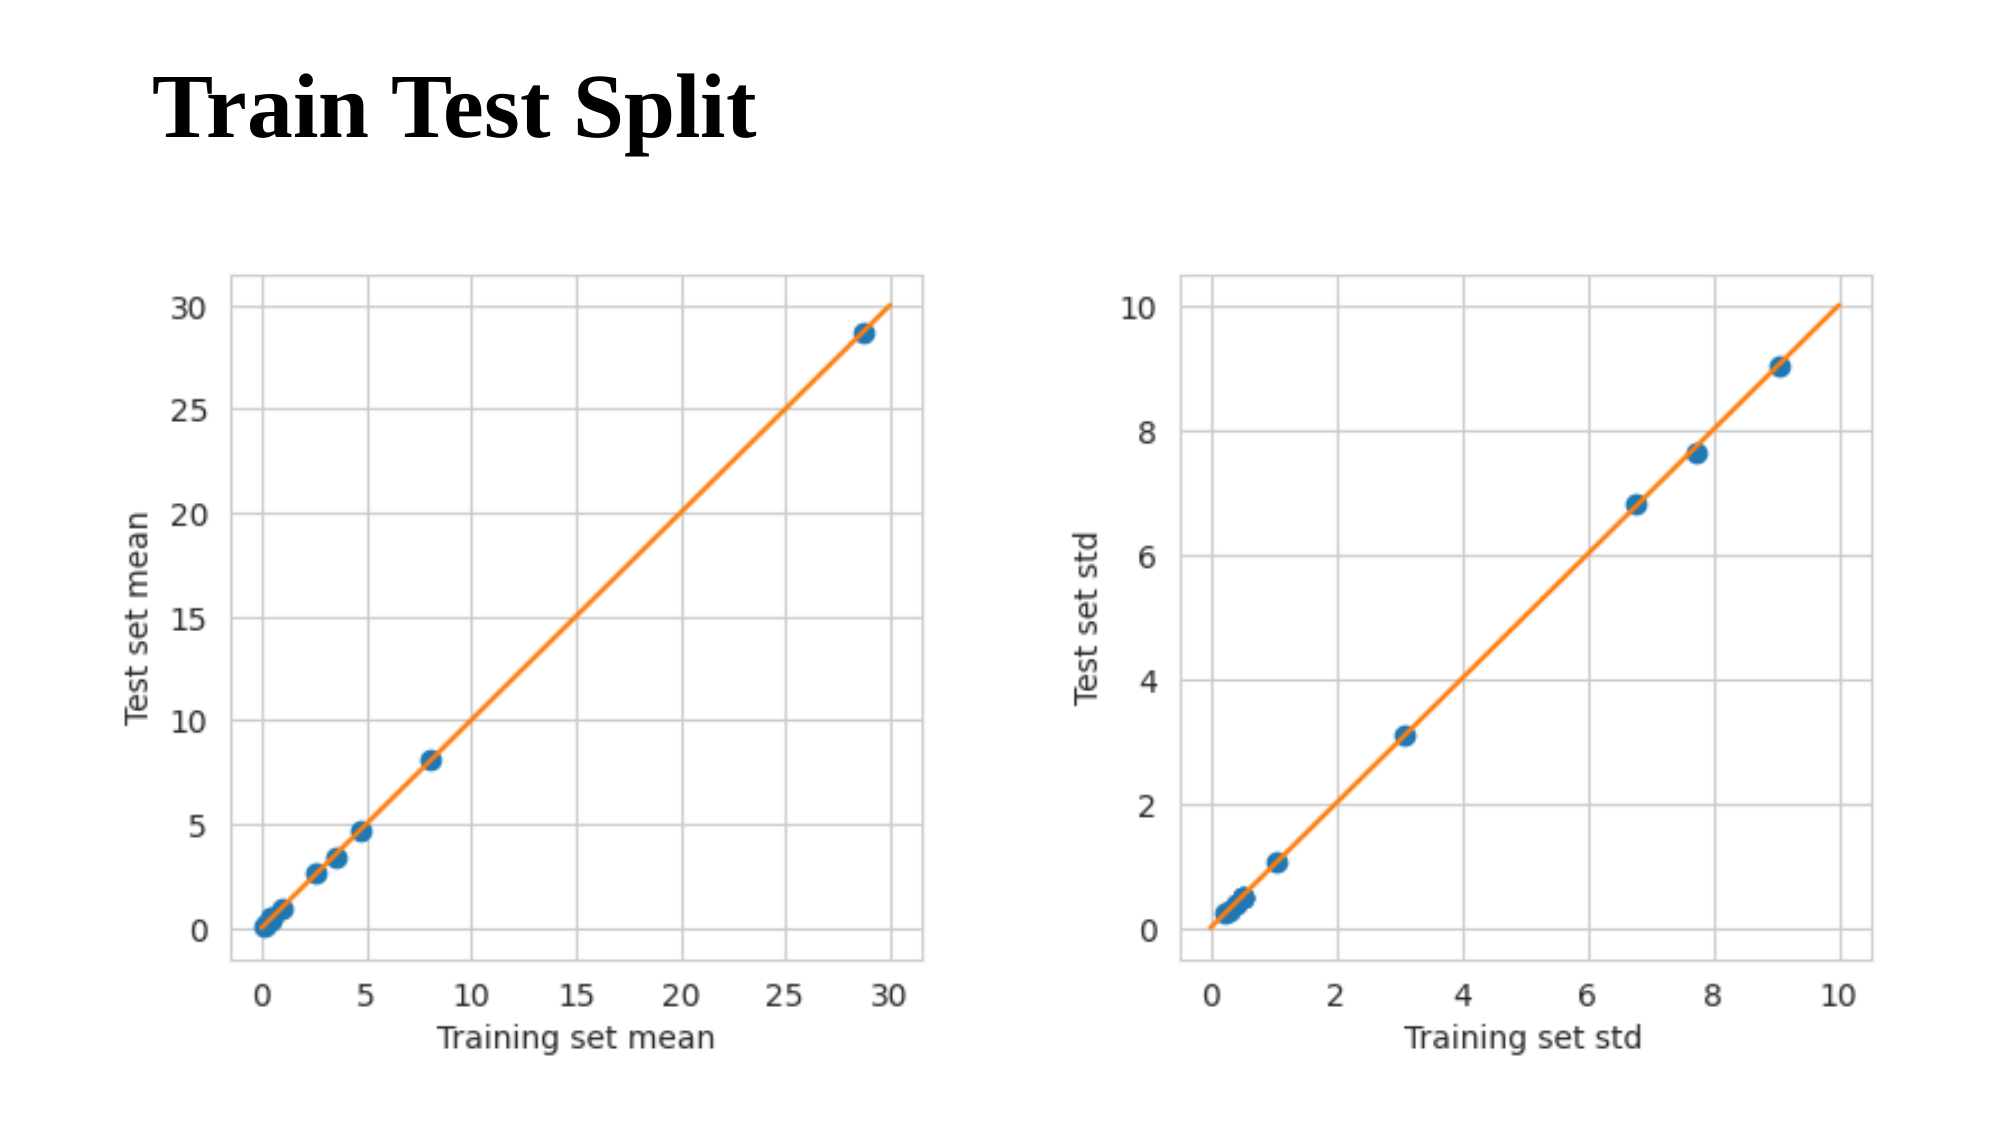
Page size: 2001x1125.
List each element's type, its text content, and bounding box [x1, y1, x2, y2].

title Train Test Split [137, 0, 1863, 217]
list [103, 253, 1892, 1078]
